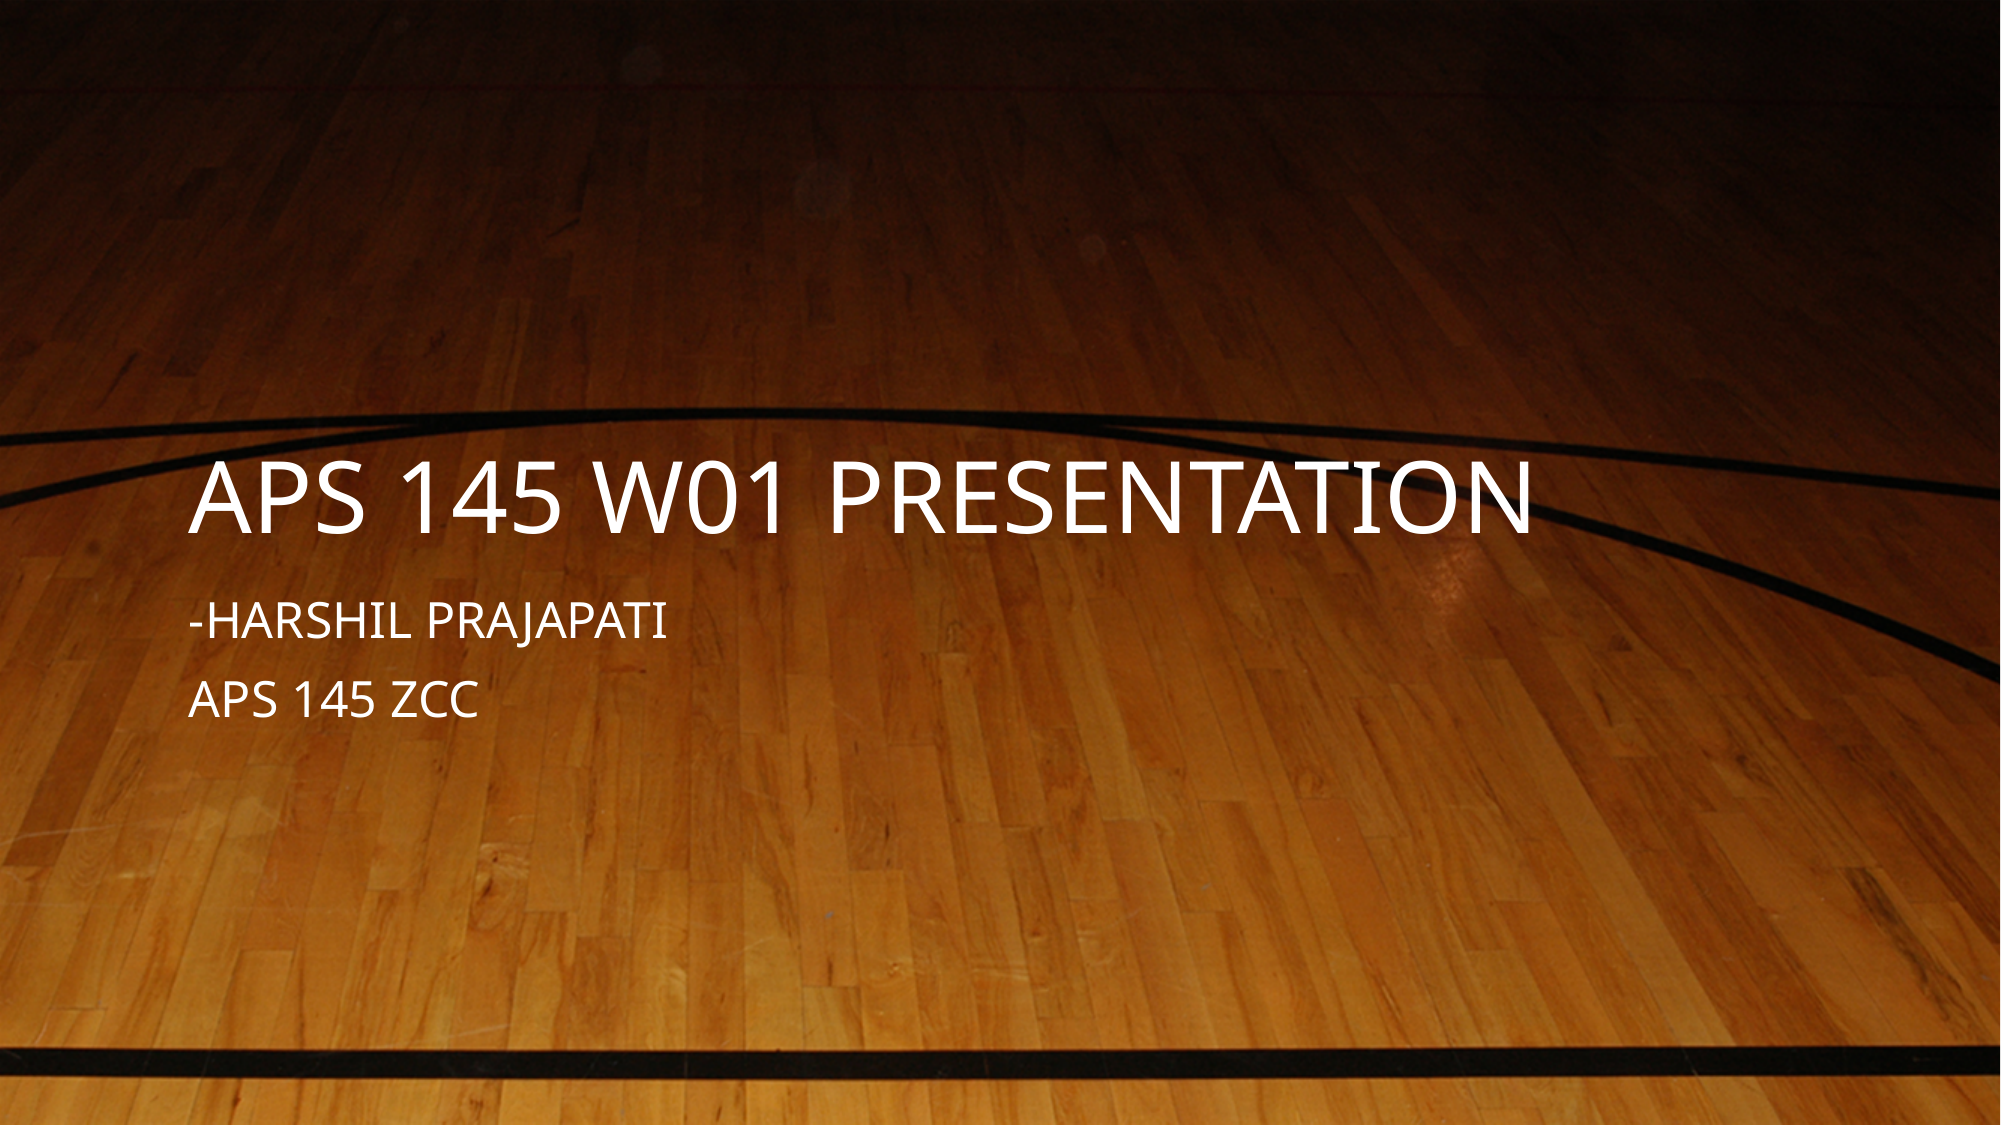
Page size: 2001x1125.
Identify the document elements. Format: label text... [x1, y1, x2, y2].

title APS 145 W01 PRESENTATION [173, 275, 1824, 563]
picture [0, 0, 2001, 1125]
list -HARSHIL PRAJAPATI APS 145 ZCC [173, 587, 1824, 775]
